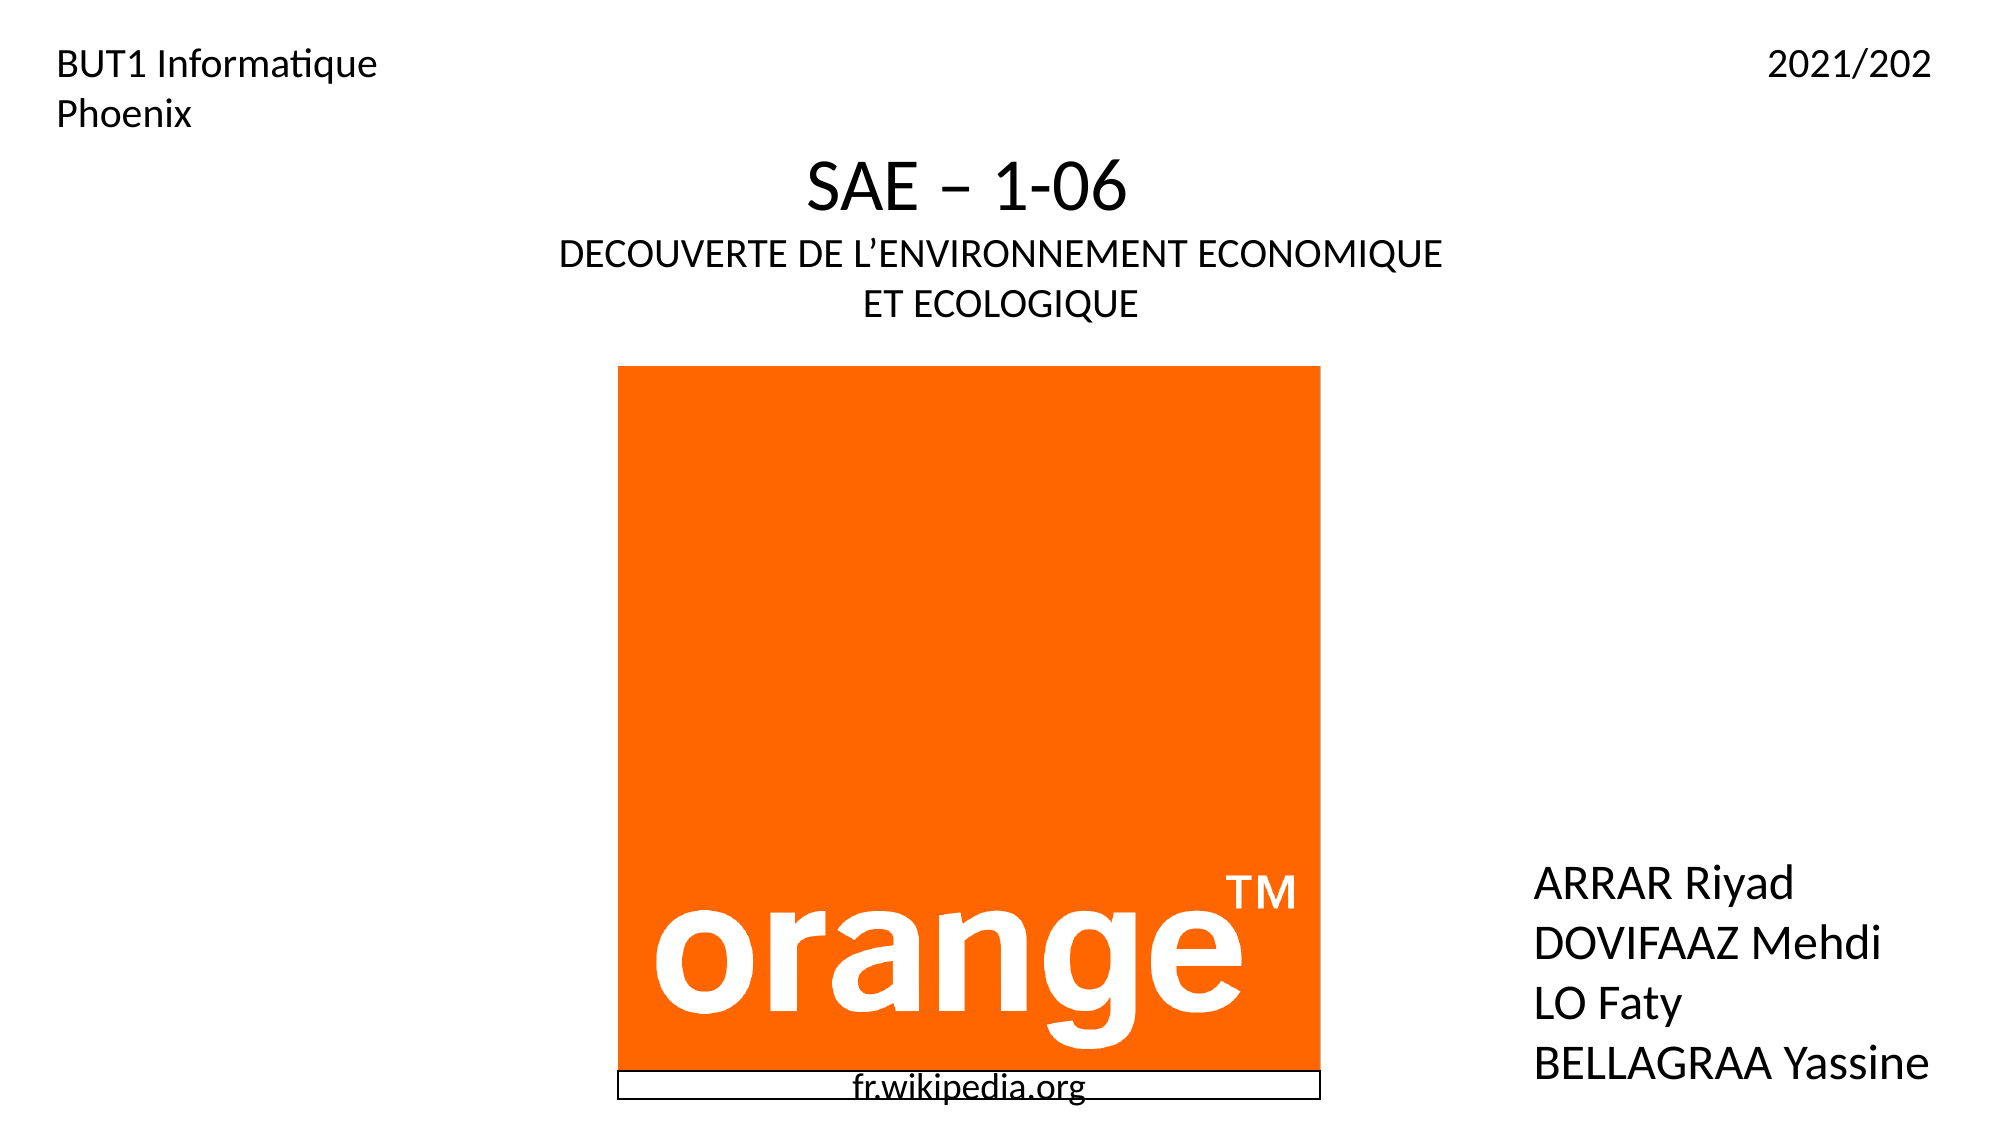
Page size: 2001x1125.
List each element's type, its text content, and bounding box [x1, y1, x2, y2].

text_box fr.wikipedia.org [617, 1070, 1321, 1100]
text_box ARRAR Riyad DOVIFAAZ Mehdi LO Faty BELLAGRAA Yassine [1518, 814, 1957, 1098]
text_box BUT1 Informatique 2021/202 Phoenix SAE – 1-06 DECOUVERTE DE L’ENVIRONNEMENT ECONOMIQUE ET ECOLOGIQUE [41, 27, 1962, 378]
picture [618, 366, 1321, 1071]
